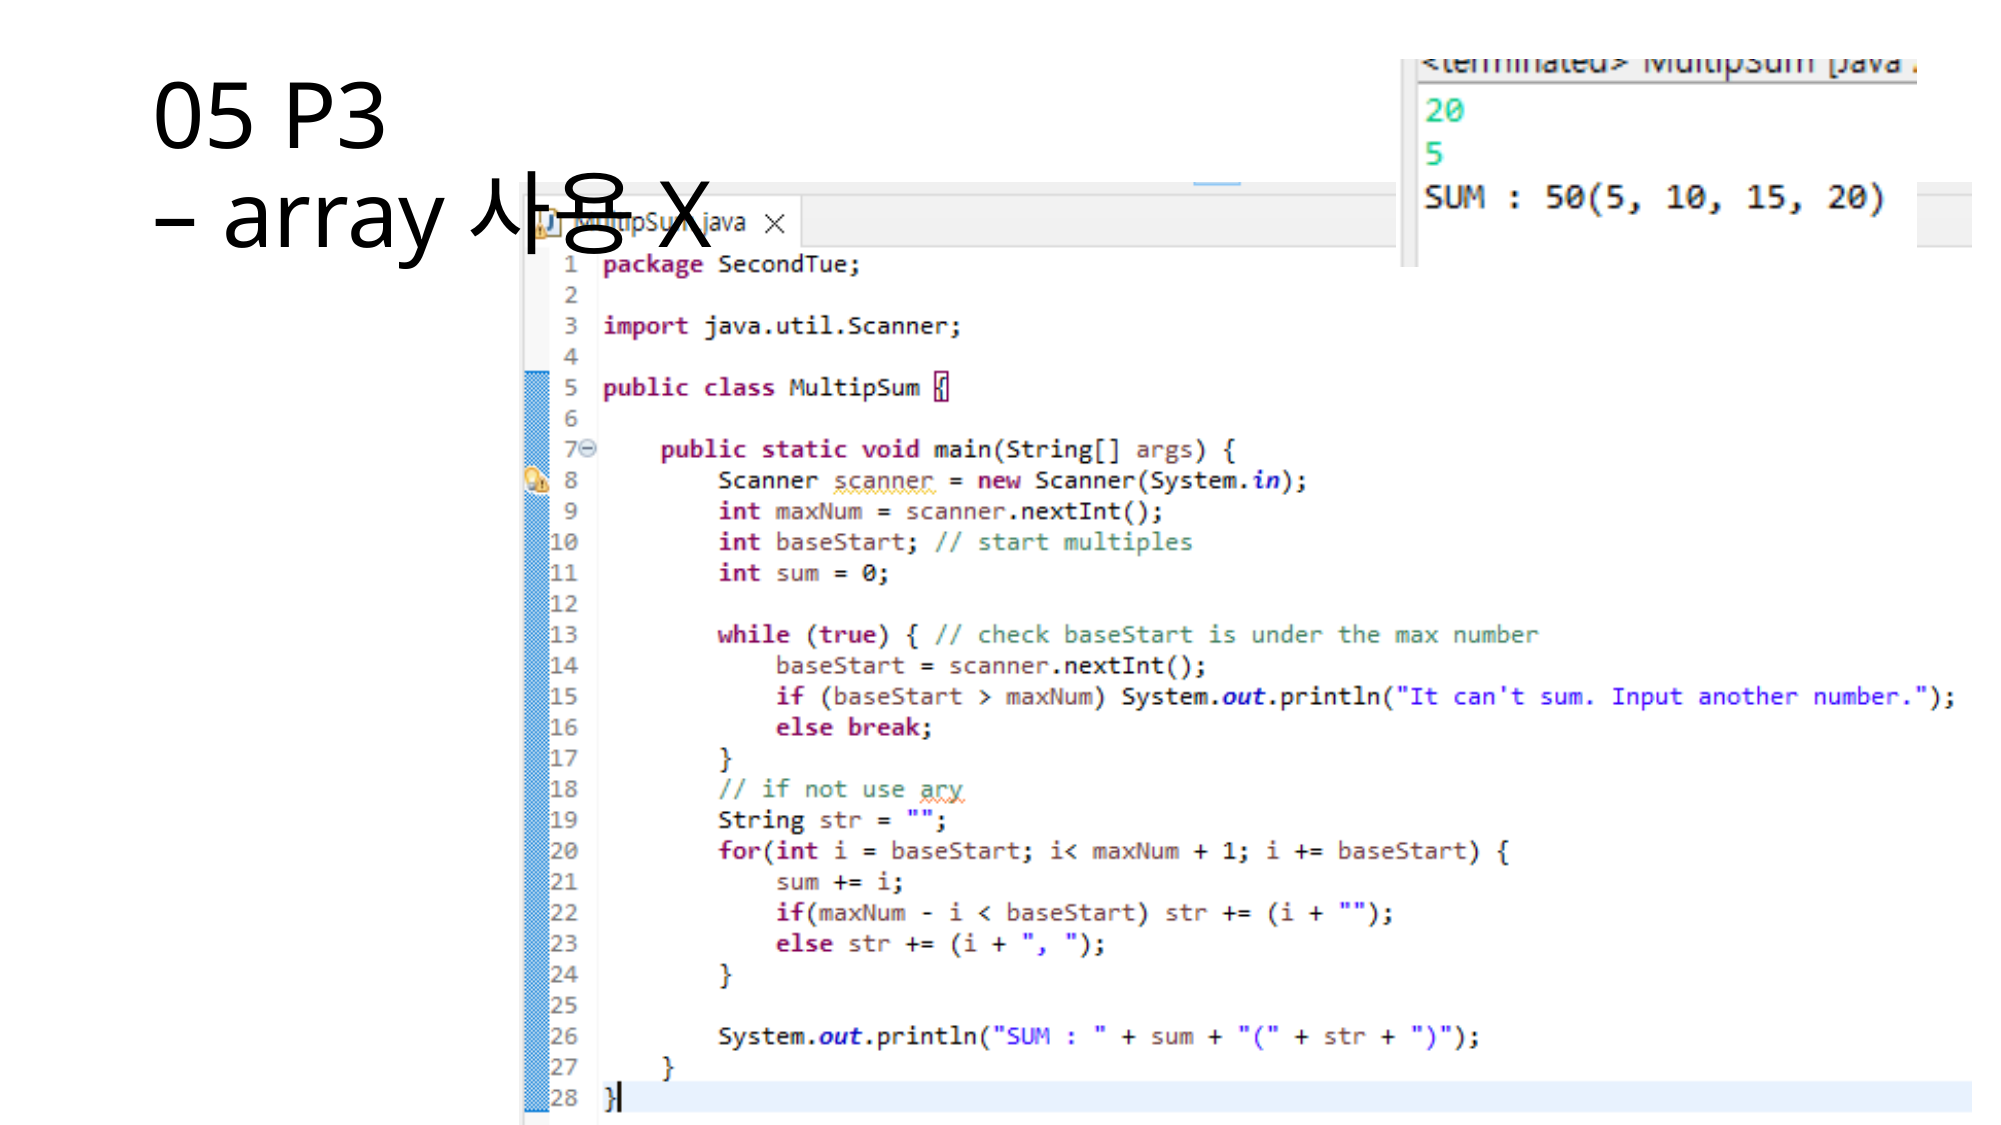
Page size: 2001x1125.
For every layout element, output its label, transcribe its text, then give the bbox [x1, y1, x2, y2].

title 05 P3 – array사용X [137, 59, 1396, 278]
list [1396, 59, 1917, 267]
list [519, 182, 1972, 1125]
